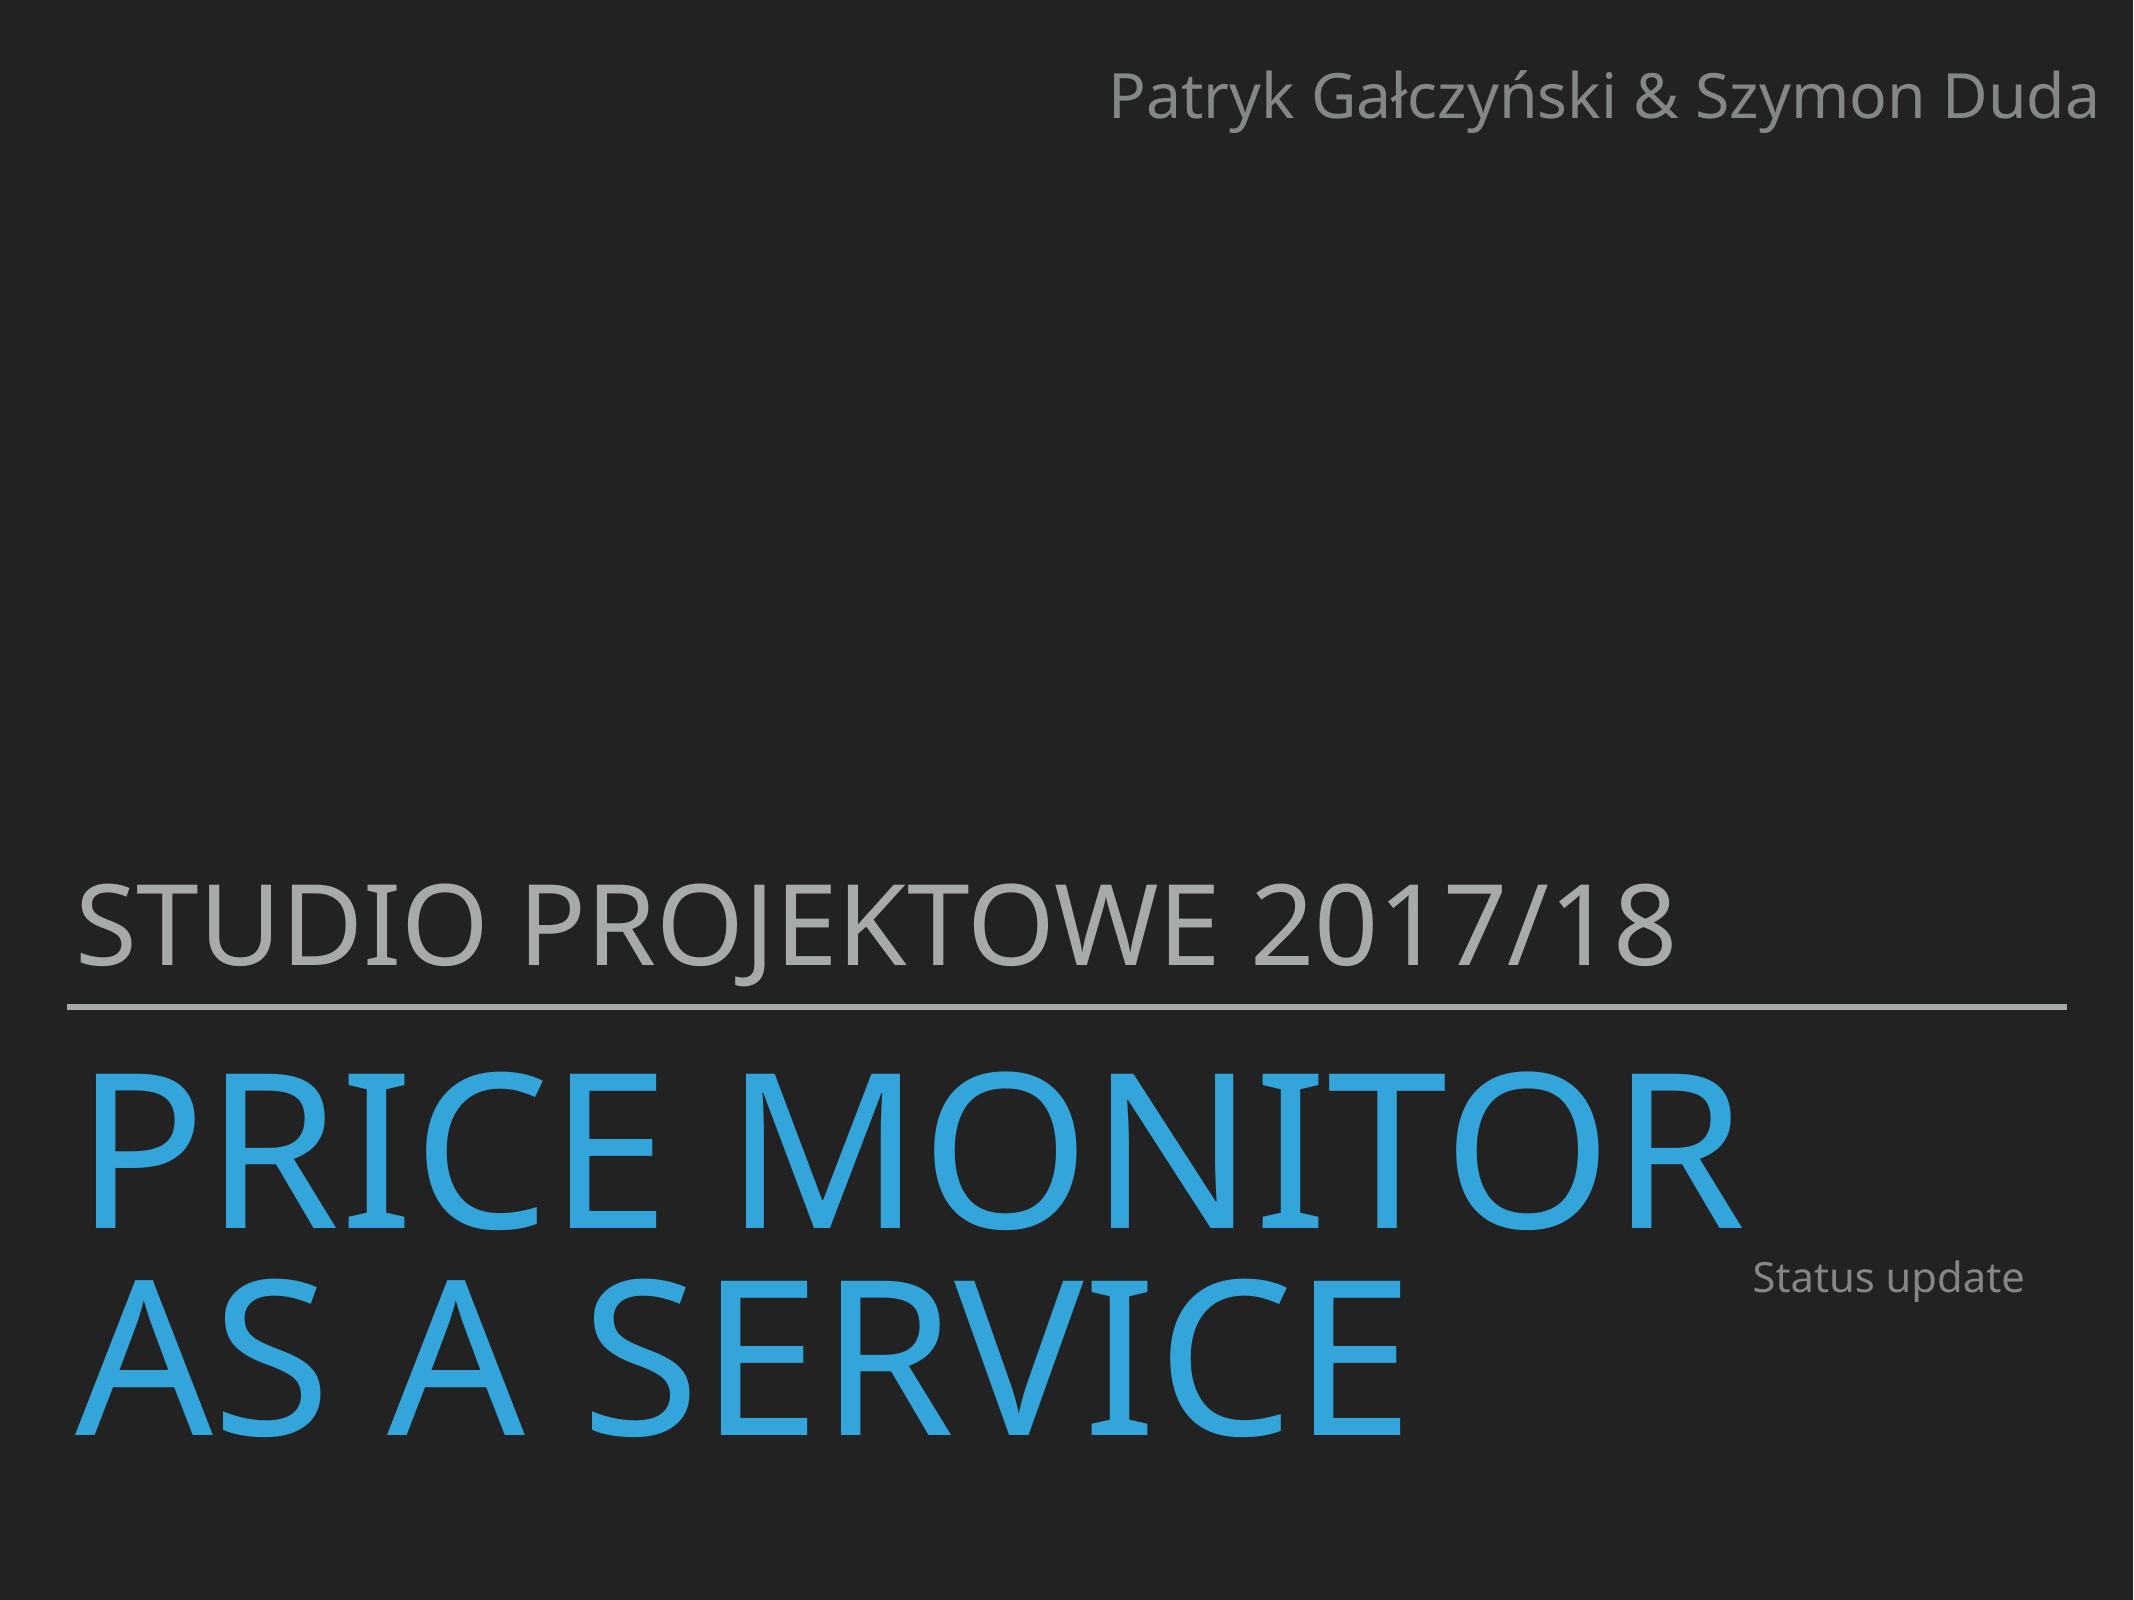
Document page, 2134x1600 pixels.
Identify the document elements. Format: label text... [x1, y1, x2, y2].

subtitle Studio projektowe 2017/18 [66, 699, 2068, 997]
text_box Status update [1744, 1242, 2034, 1310]
text_box Patryk Gałczyński & Szymon Duda [1100, 48, 2110, 140]
title Price monitor as a service [66, 1053, 2068, 1499]
